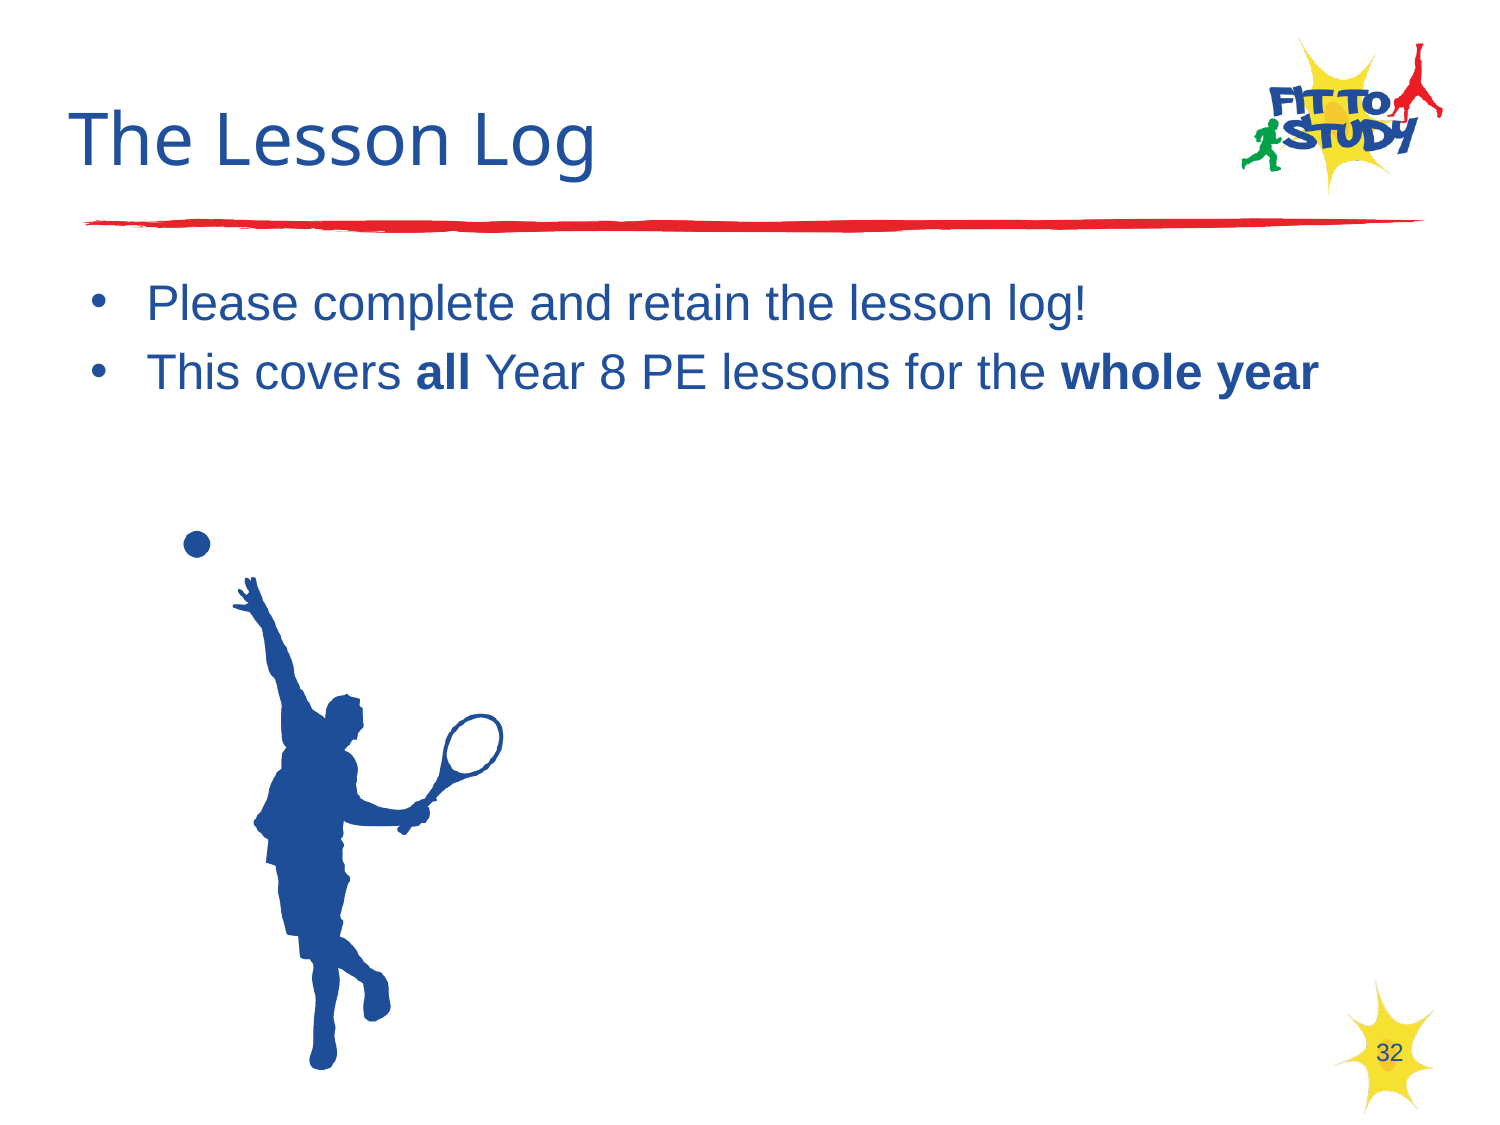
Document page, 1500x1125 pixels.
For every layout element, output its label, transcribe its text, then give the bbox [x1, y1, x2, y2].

list Please complete and retain the lesson log! This covers all Year 8 PE lessons for the whole year [75, 262, 1425, 1005]
picture [167, 503, 515, 1088]
picture [1237, 30, 1447, 200]
picture [1314, 986, 1458, 1125]
title The Lesson Log [53, 42, 1404, 231]
picture [75, 217, 1425, 233]
slide_number 32 [1068, 1021, 1419, 1082]
